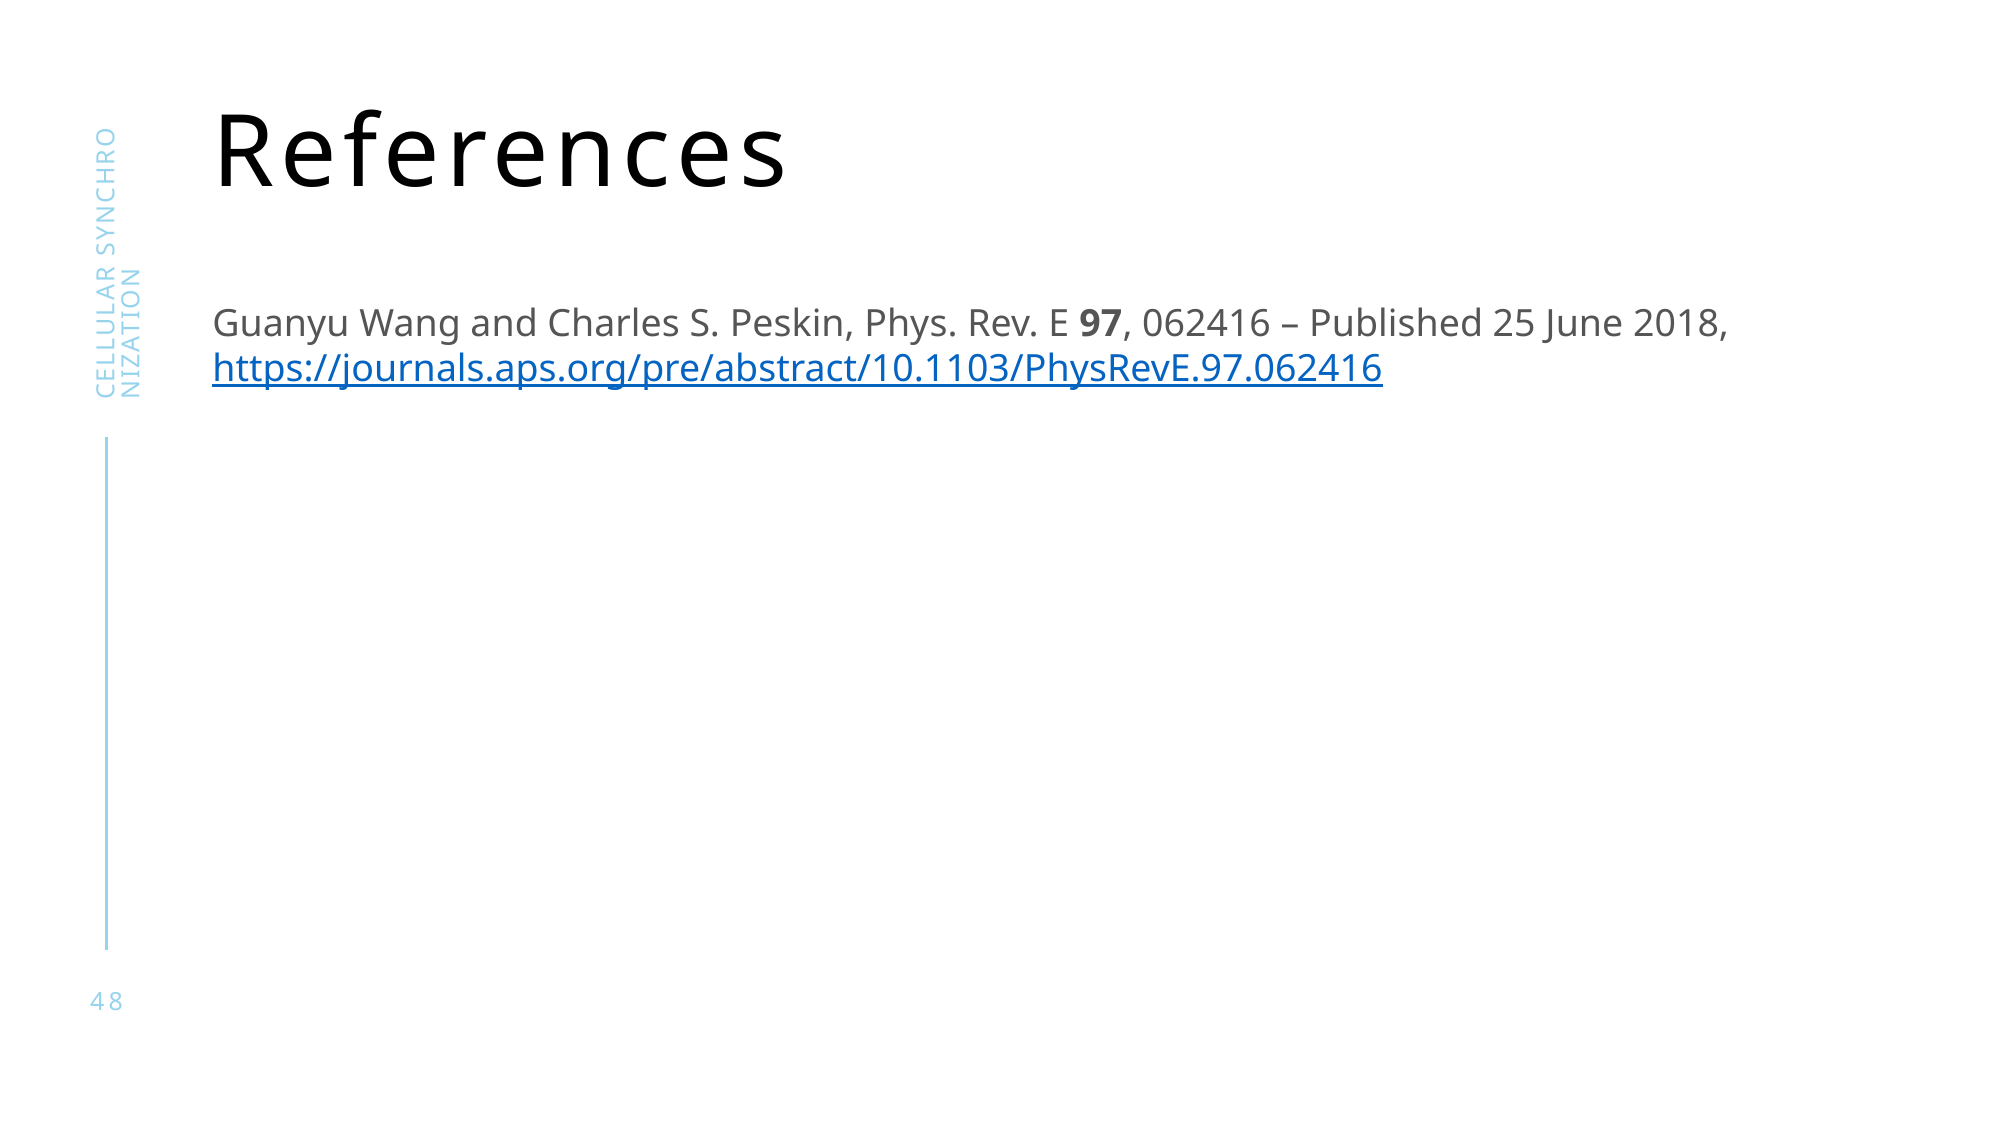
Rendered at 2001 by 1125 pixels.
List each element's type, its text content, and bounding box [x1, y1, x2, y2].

list Guanyu Wang and Charles S. Peskin, Phys. Rev. E 97, 062416 – Published 25 June 2018, https://journals.aps.org/pre/abstract/10.1103/PhysRevE.97.062416 [212, 304, 1824, 1019]
footer Cellular Synchronization [90, 107, 122, 400]
title References [212, 99, 1863, 250]
slide_number 48 [68, 987, 144, 1018]
